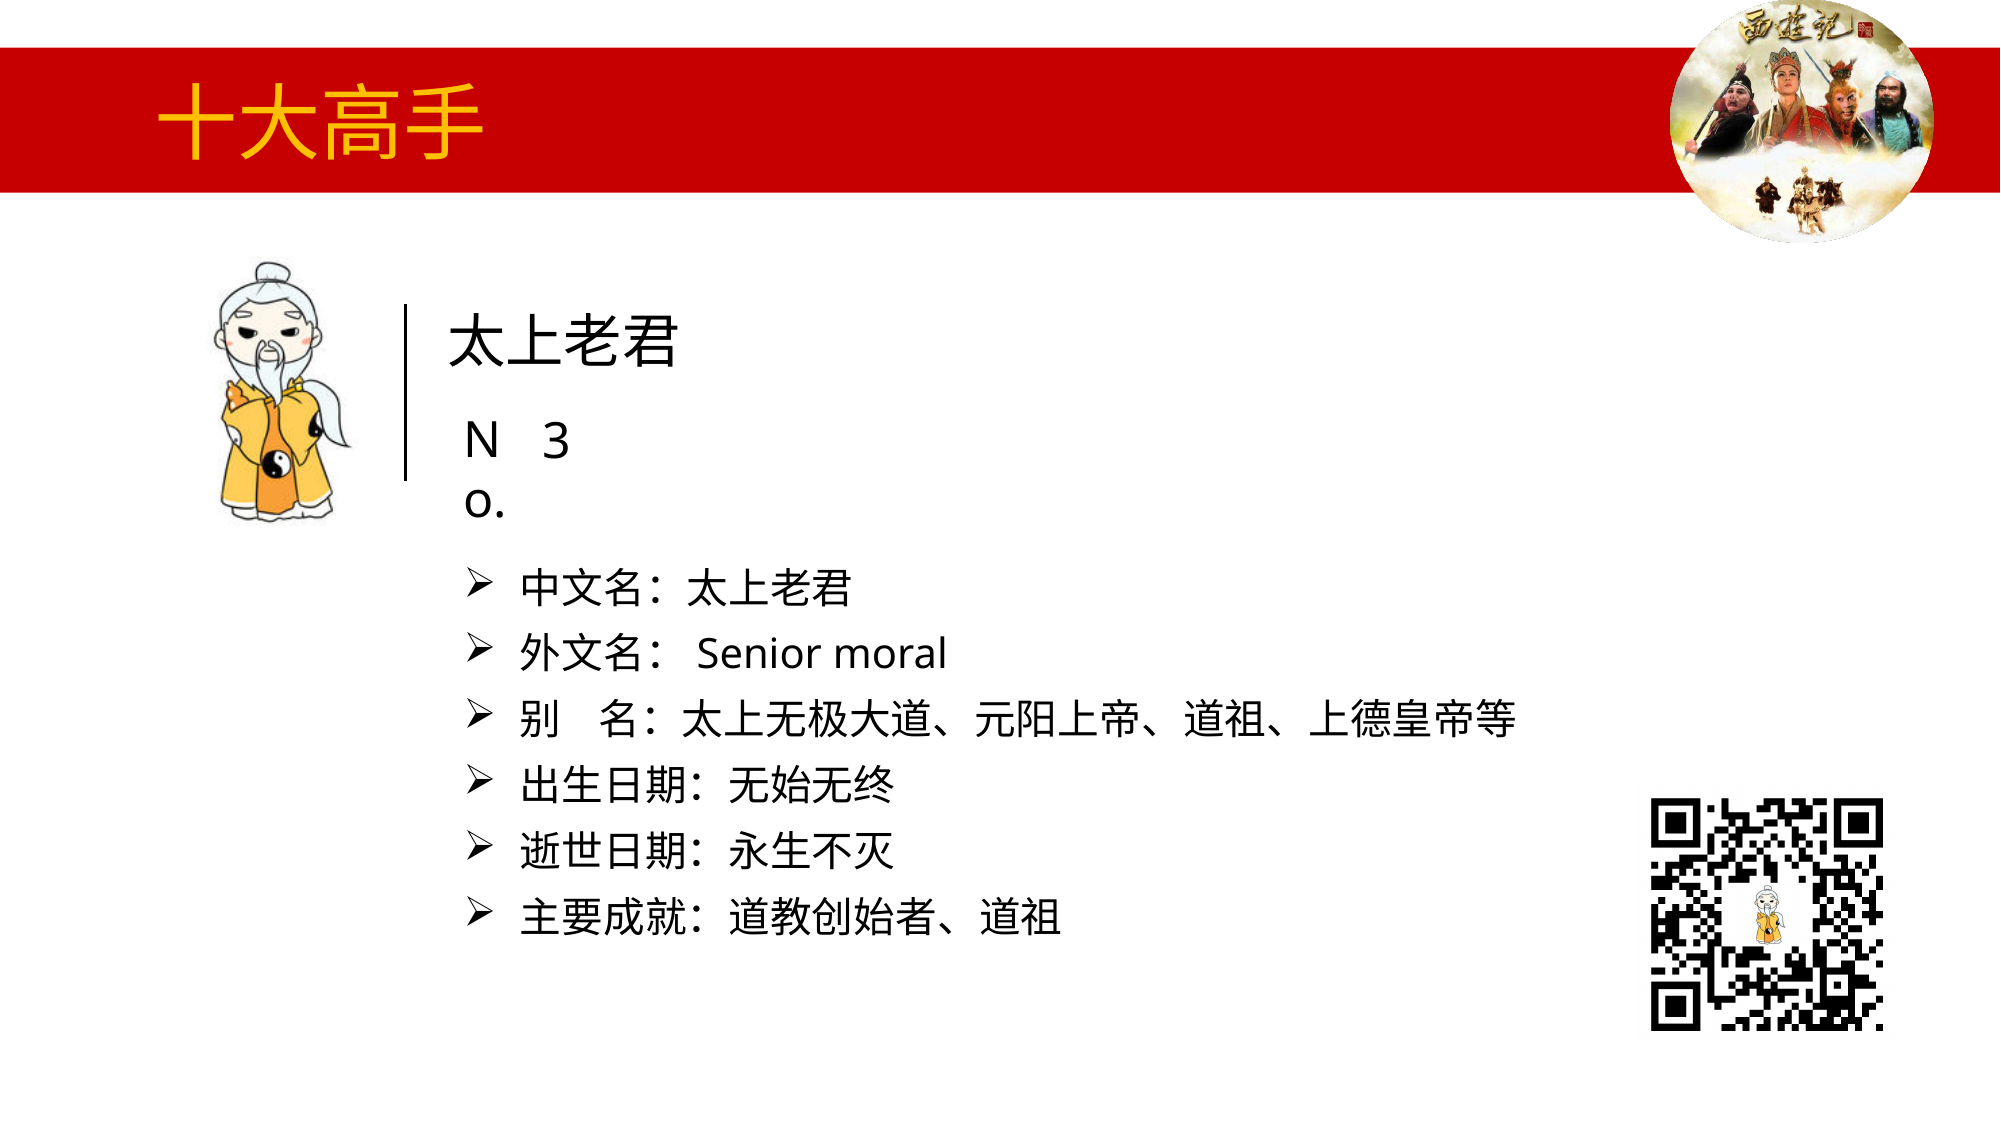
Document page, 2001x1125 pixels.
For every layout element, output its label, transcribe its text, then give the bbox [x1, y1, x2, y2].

picture [1670, 0, 1934, 243]
list 中文名：太上老君 外文名：Senior moral 别 名：太上无极大道、元阳上帝、道祖、上德皇帝等 出生日期：无始无终 逝世日期：永生不灭 主要成就：道教创始者、道祖 [448, 559, 1897, 1045]
list 太上老君 [432, 304, 1224, 379]
picture [1636, 784, 1897, 1045]
picture [177, 256, 363, 526]
list 3 [527, 408, 1223, 486]
